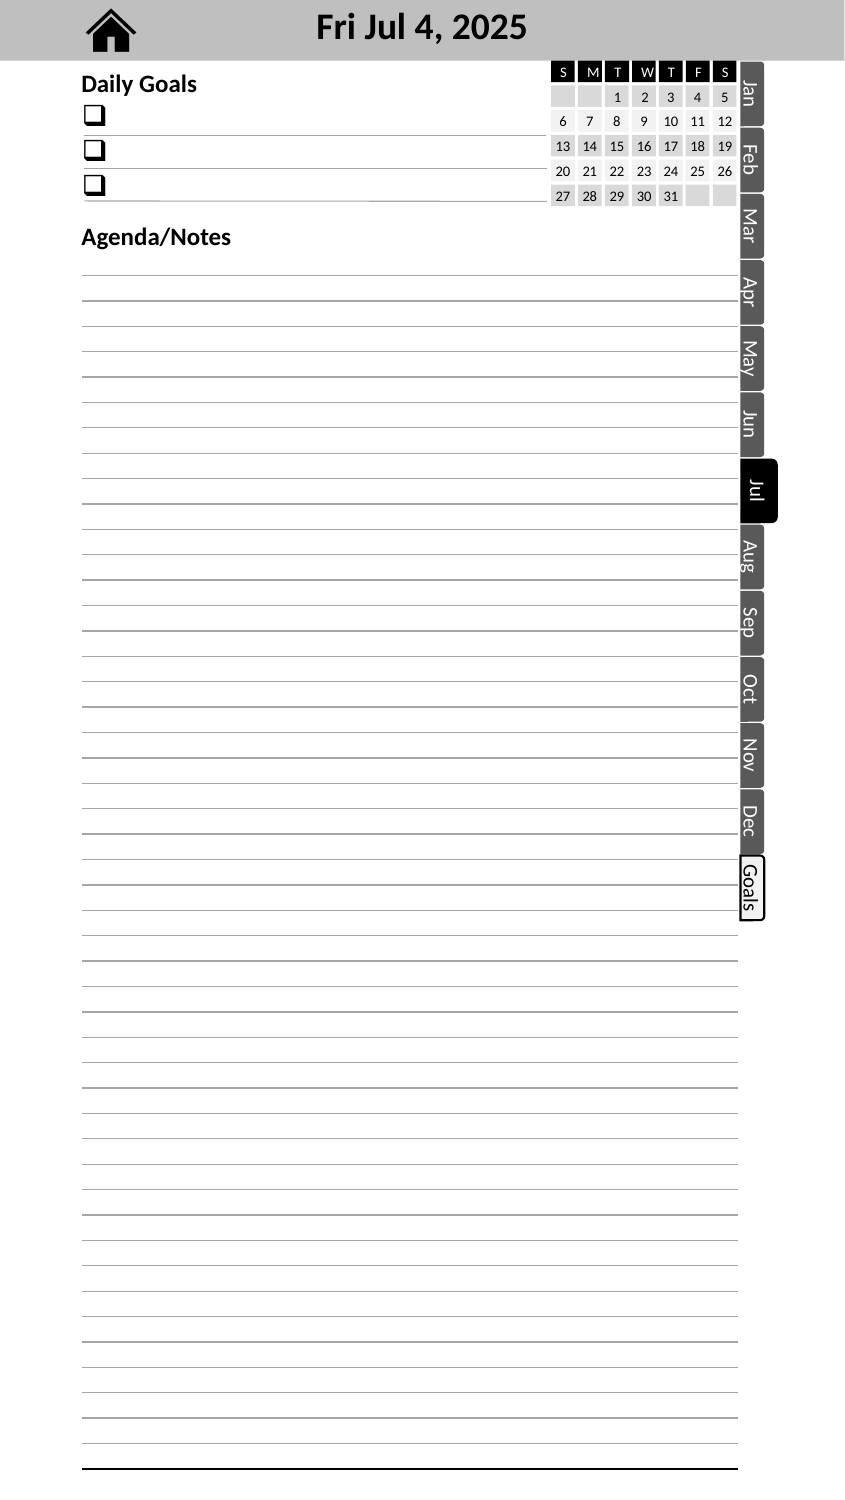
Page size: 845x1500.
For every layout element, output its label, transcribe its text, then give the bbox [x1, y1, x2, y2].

picture [82, 1, 140, 59]
list Fri Jul 4, 2025 [190, 0, 655, 61]
